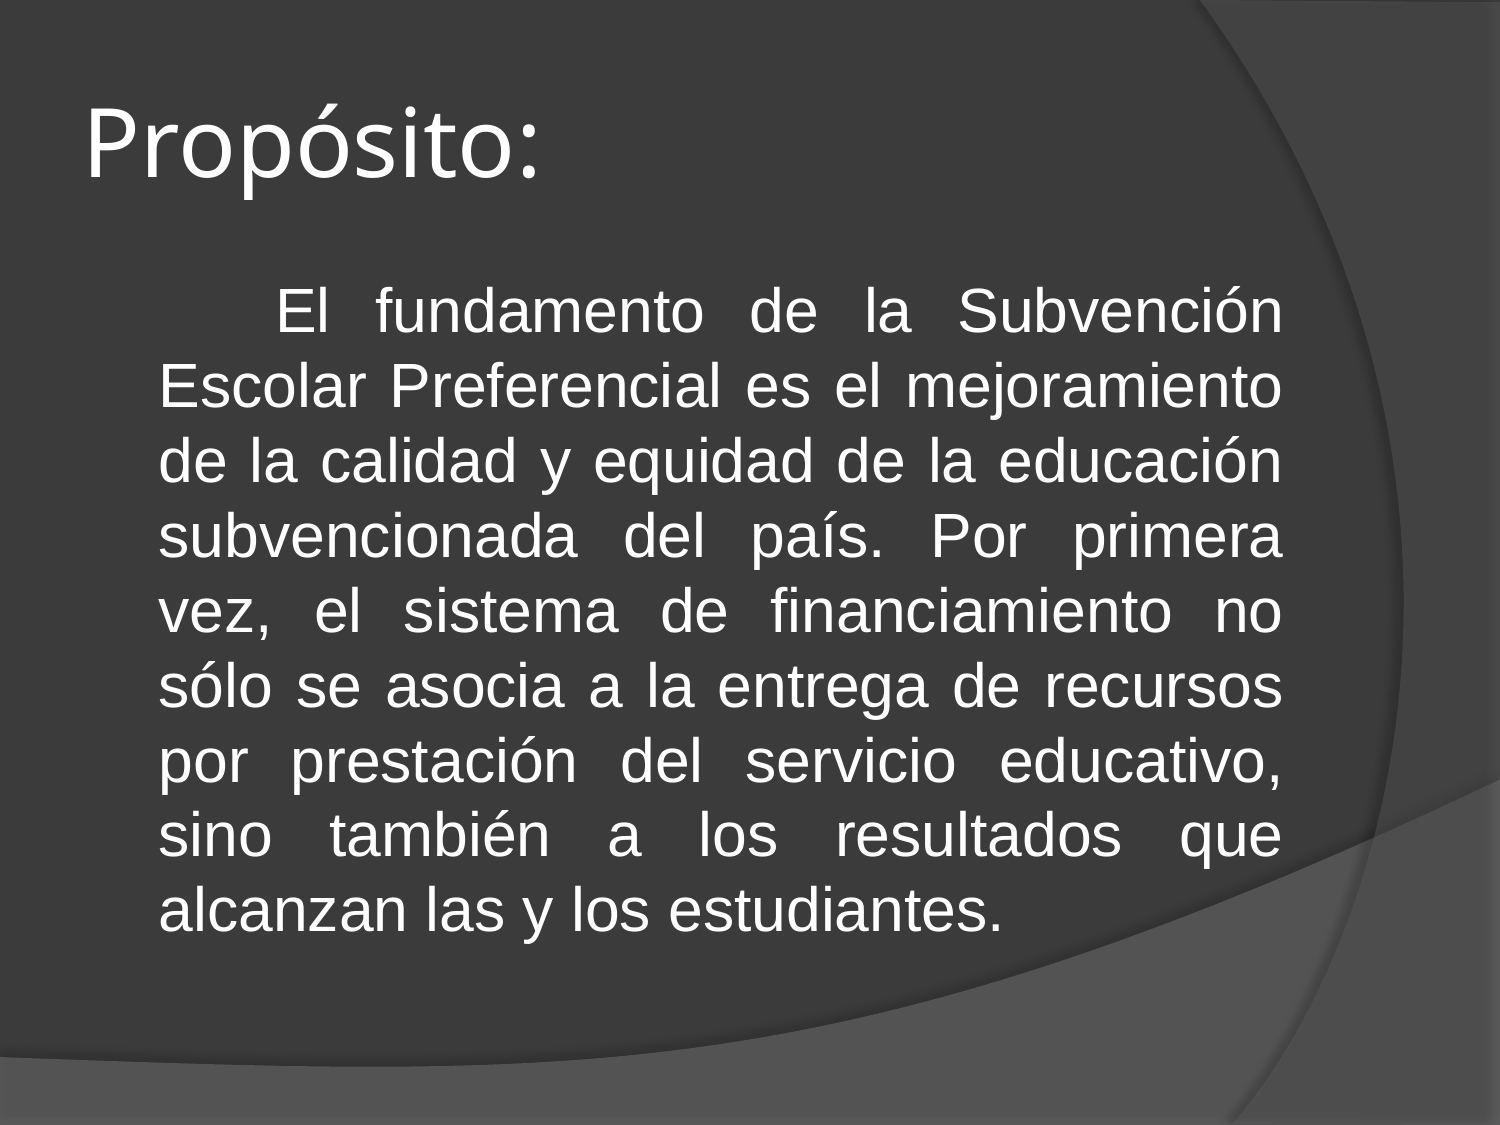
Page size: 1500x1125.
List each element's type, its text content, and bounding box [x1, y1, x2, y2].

title Propósito: [75, 45, 1300, 233]
list El fundamento de la Subvención Escolar Preferencial es el mejoramiento de la calidad y equidad de la educación subvencionada del país. Por primera vez, el sistema de financiamiento no sólo se asocia a la entrega de recursos por prestación del servicio educativo, sino también a los resultados que alcanzan las y los estudiantes. [75, 262, 1300, 1005]
